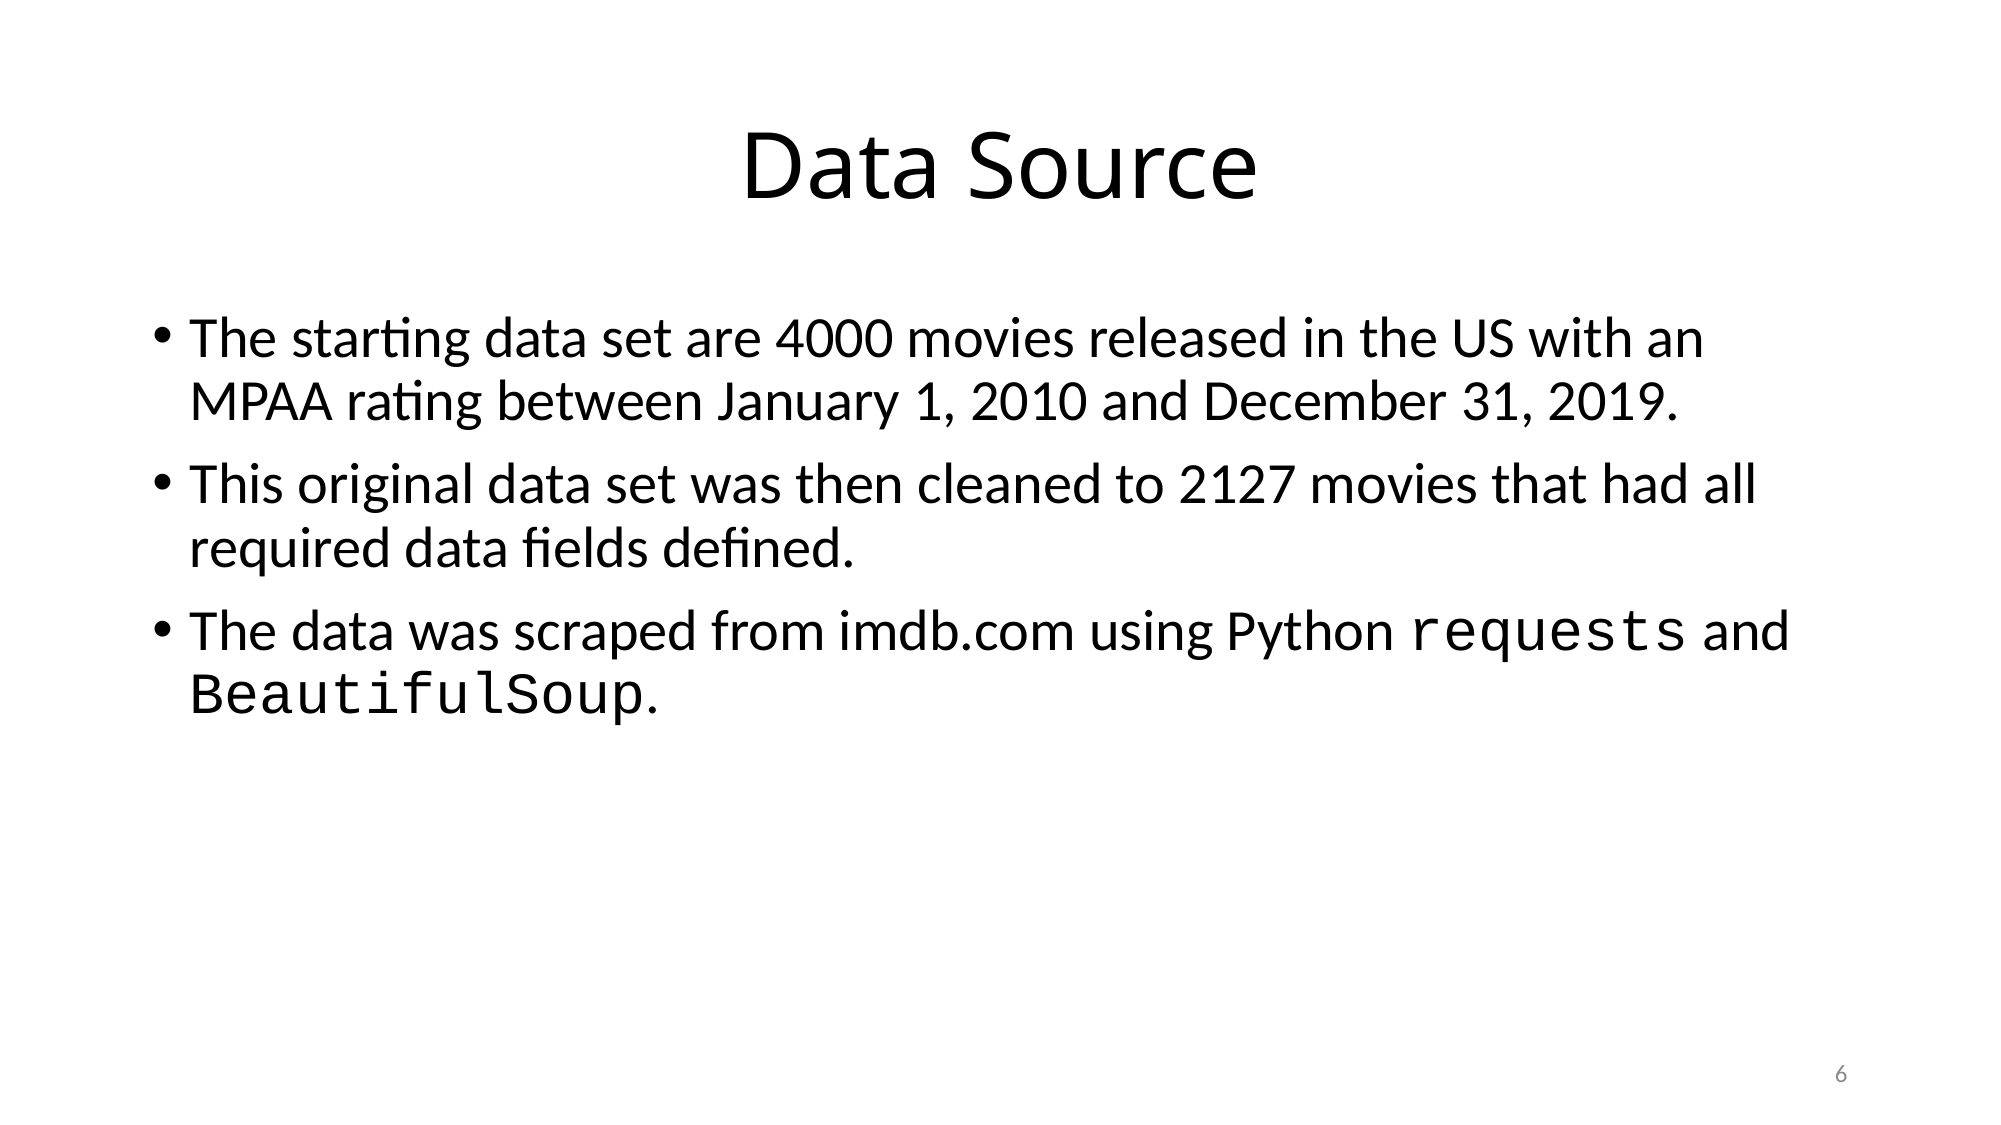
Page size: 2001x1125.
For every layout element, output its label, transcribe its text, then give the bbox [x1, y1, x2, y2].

list The starting data set are 4000 movies released in the US with an MPAA rating between January 1, 2010 and December 31, 2019. This original data set was then cleaned to 2127 movies that had all required data fields defined. The data was scraped from imdb.com using Python requests and BeautifulSoup. [137, 299, 1863, 1014]
slide_number 6 [1412, 1042, 1863, 1103]
title Data Source [137, 59, 1863, 278]
